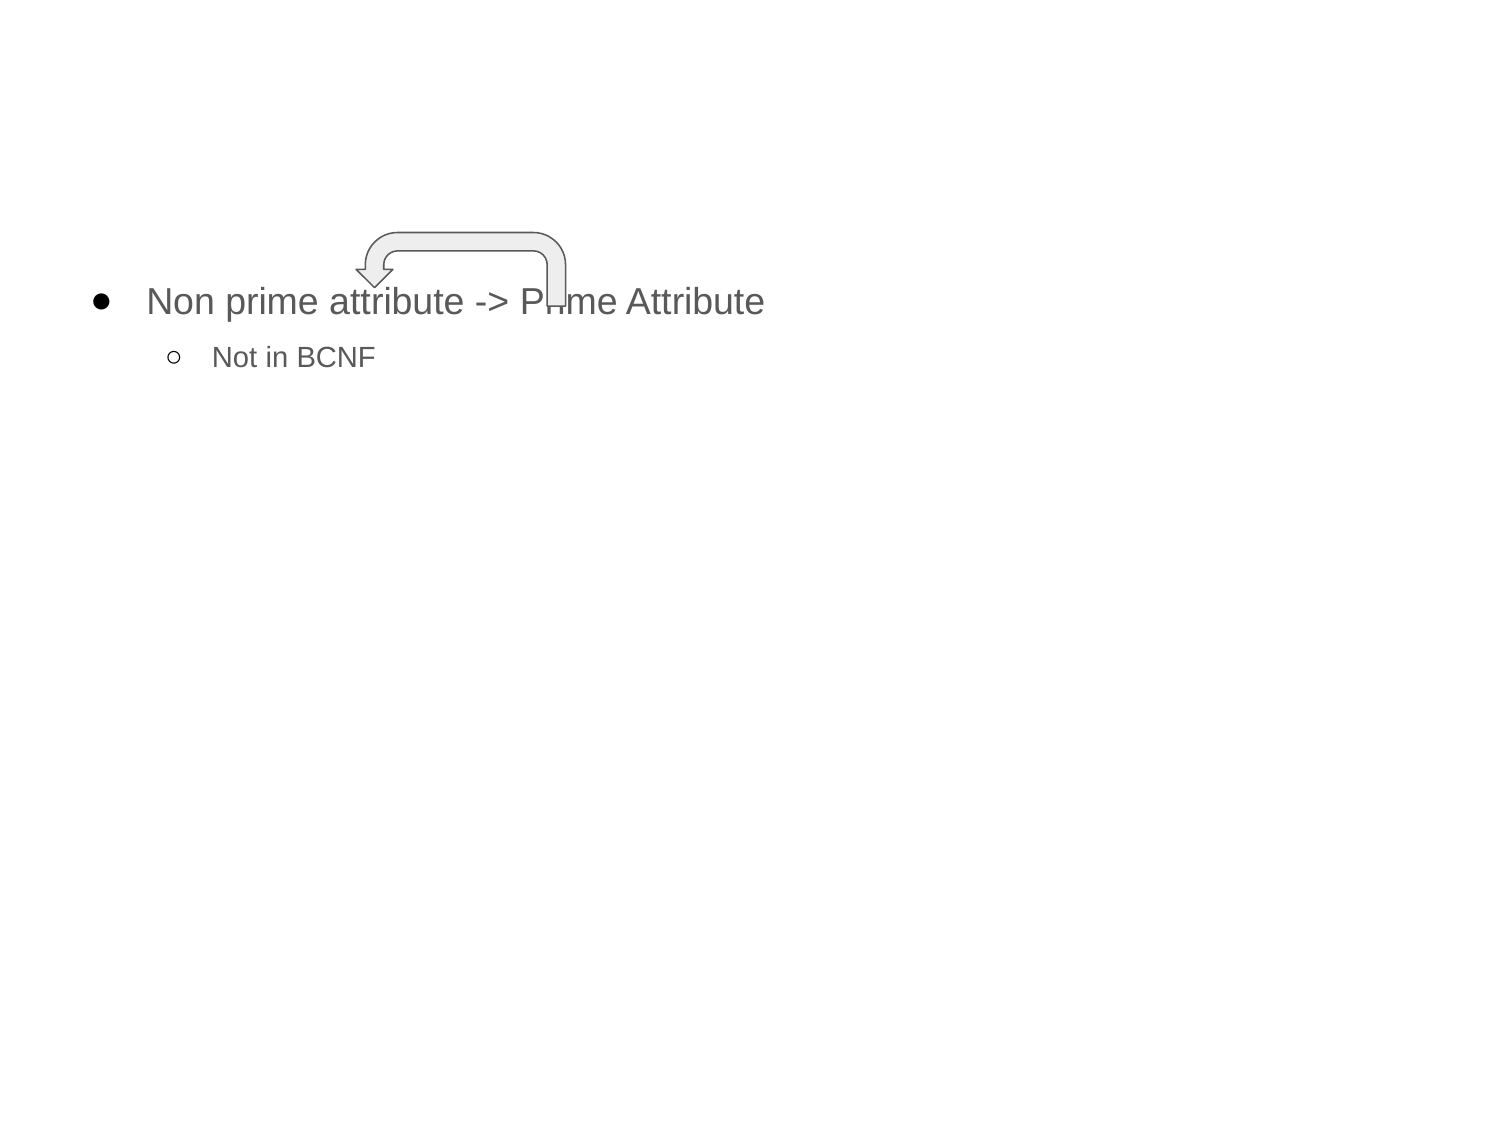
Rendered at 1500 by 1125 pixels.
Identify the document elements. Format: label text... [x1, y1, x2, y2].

text_box [356, 232, 566, 307]
list Non prime attribute -> Prime Attribute Not in BCNF [75, 262, 1425, 1005]
